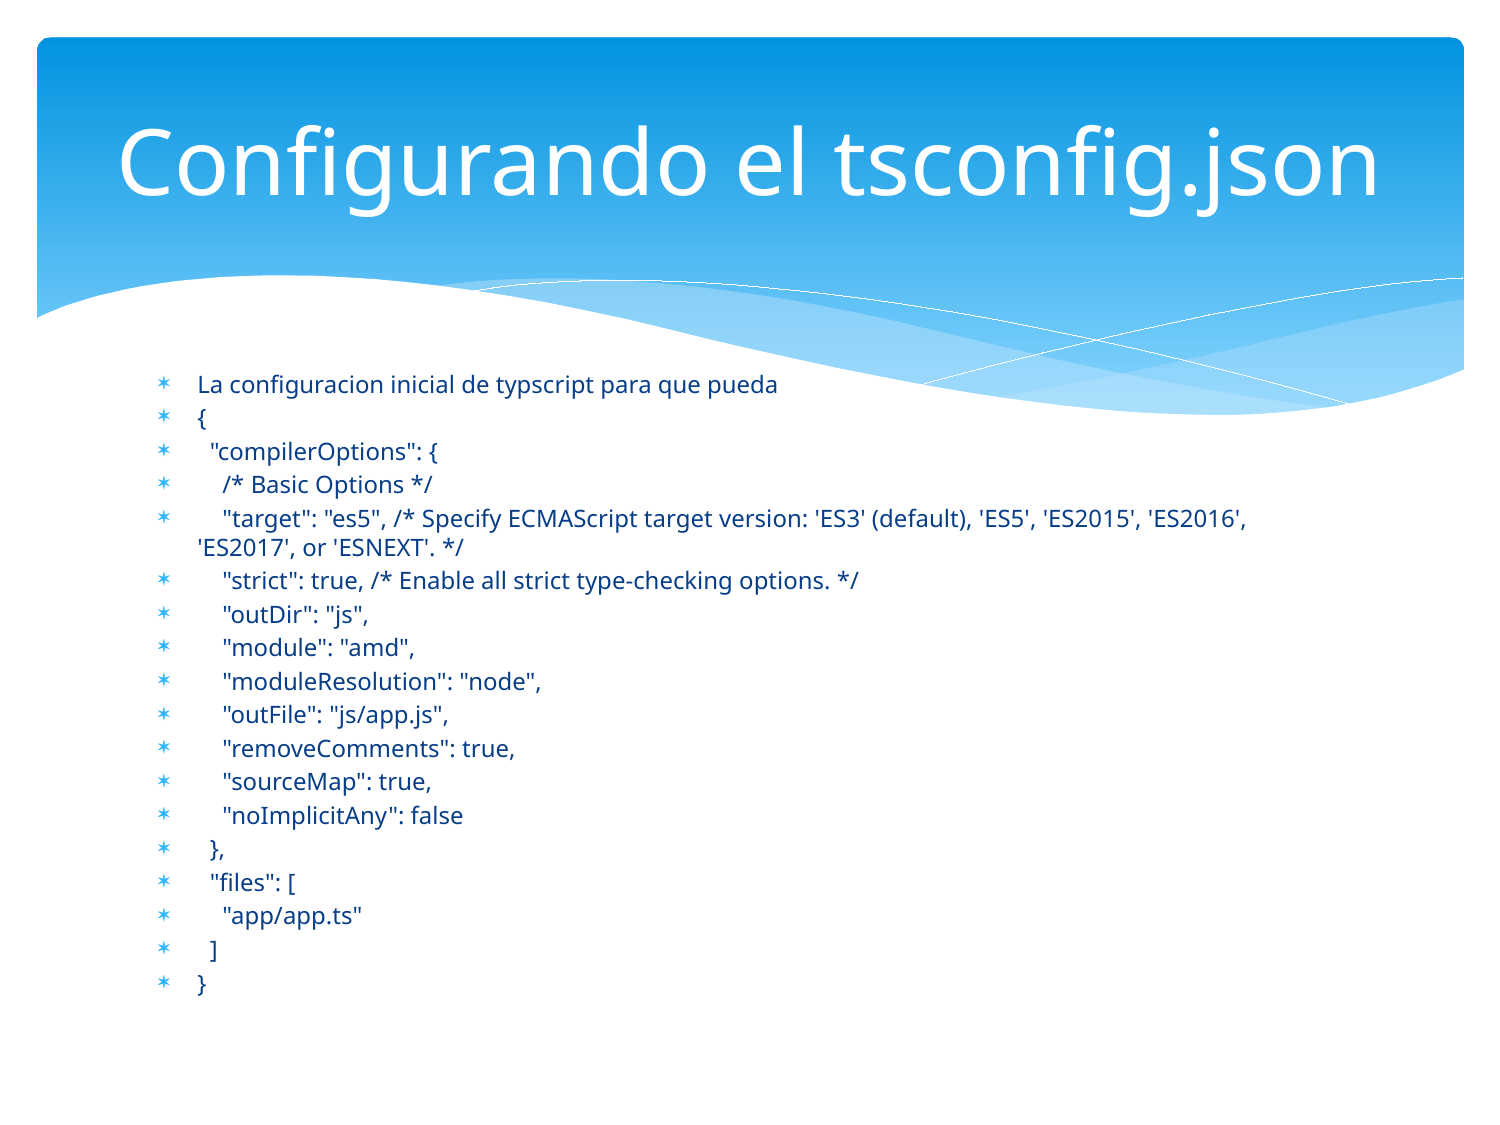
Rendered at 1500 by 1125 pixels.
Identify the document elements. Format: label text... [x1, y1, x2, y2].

list La configuracion inicial de typscript para que pueda { "compilerOptions": { /* Basic Options */ "target": "es5", /* Specify ECMAScript target version: 'ES3' (default), 'ES5', 'ES2015', 'ES2016', 'ES2017', or 'ESNEXT'. */ "strict": true, /* Enable all strict type-checking options. */ "outDir": "js", "module": "amd", "moduleResolution": "node", "outFile": "js/app.js", "removeComments": true, "sourceMap": true, "noImplicitAny": false }, "files": [ "app/app.ts" ] } [143, 361, 1359, 1005]
title Configurando el tsconfig.json [75, 55, 1425, 261]
